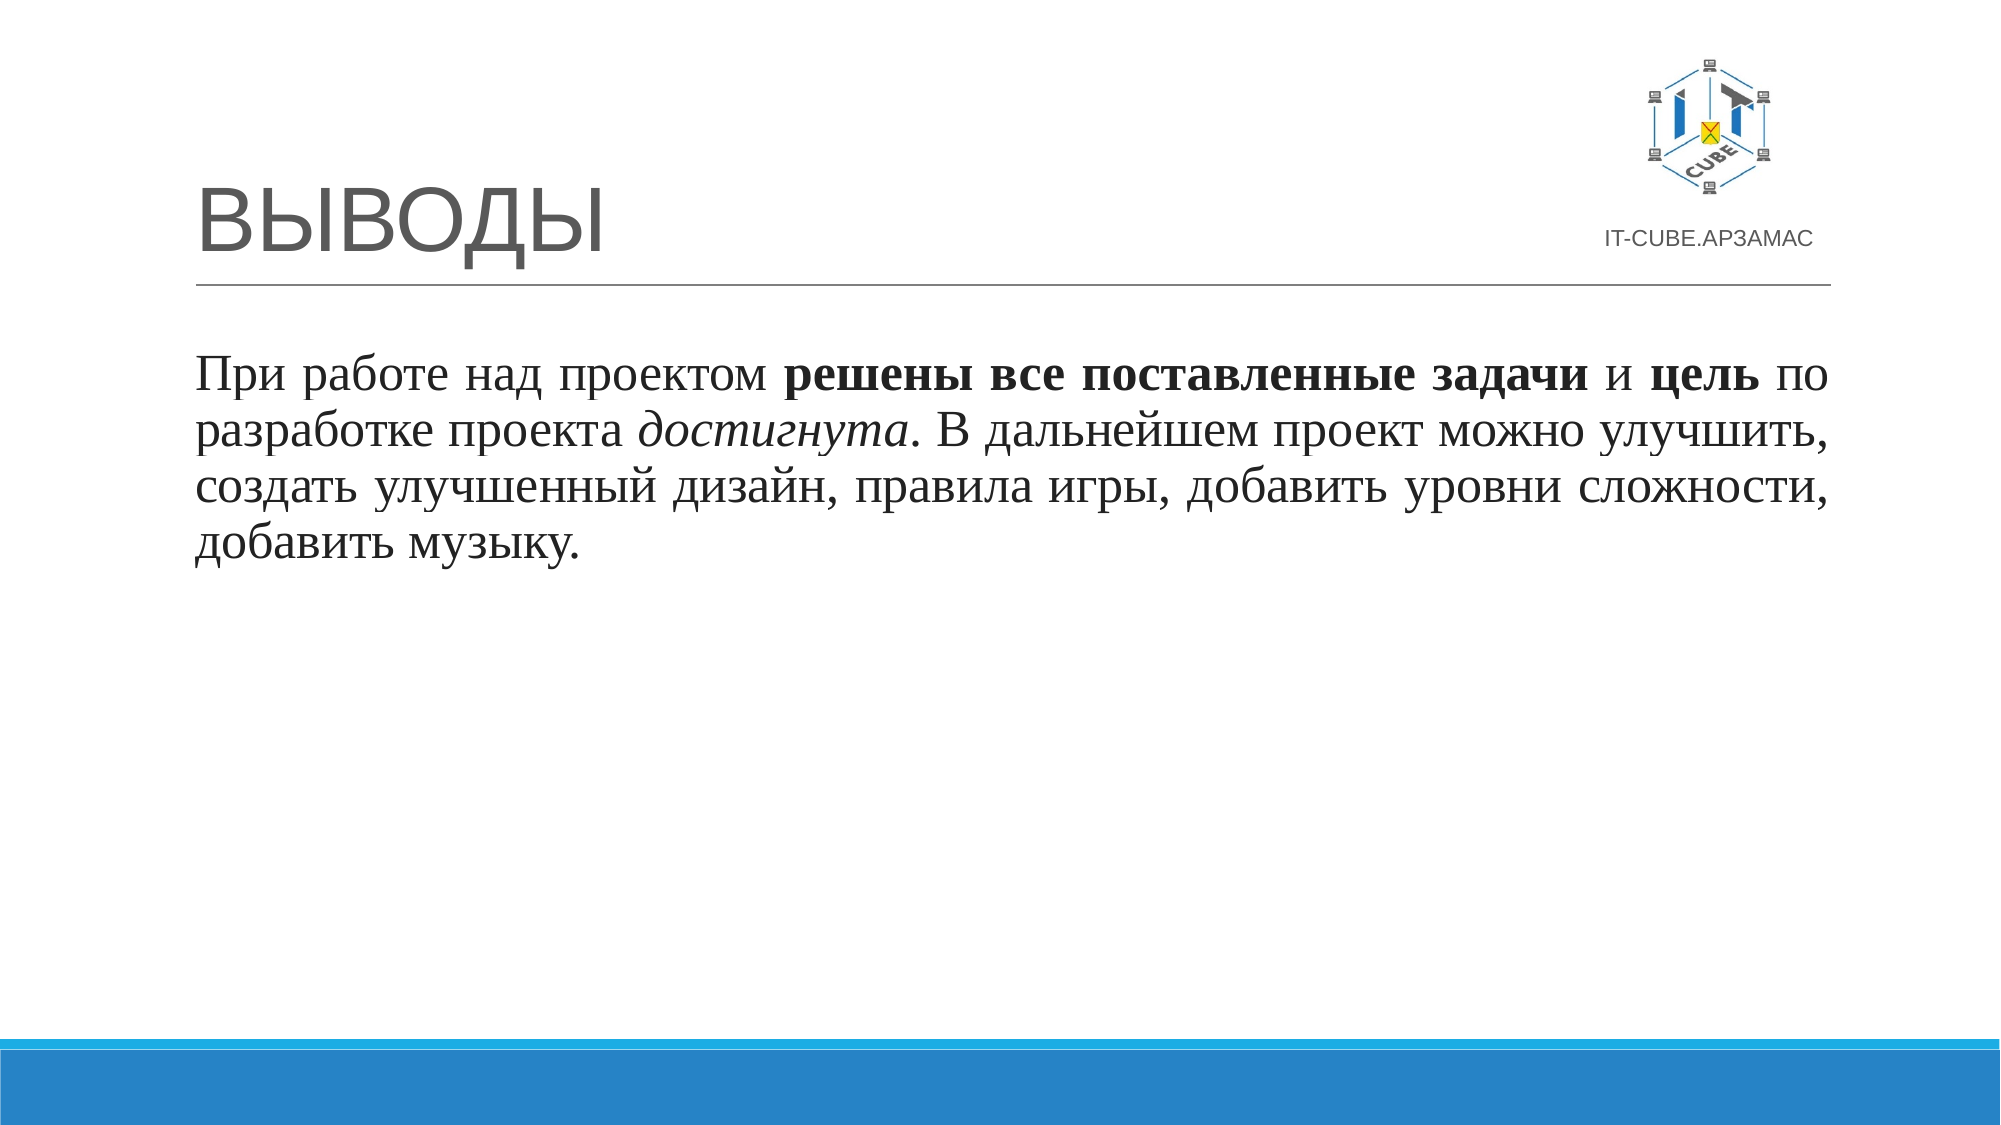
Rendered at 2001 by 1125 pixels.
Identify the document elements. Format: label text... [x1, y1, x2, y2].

picture [1630, 47, 1789, 206]
title ВЫВОДЫ [180, 104, 1830, 278]
list При работе над проектом решены все поставленные задачи и цель по разработке проекта достигнута. В дальнейшем проект можно улучшить, создать улучшенный дизайн, правила игры, добавить уровни сложности, добавить музыку. [180, 337, 1830, 963]
text_box IT-CUBE.АРЗАМАС [1585, 209, 1833, 260]
